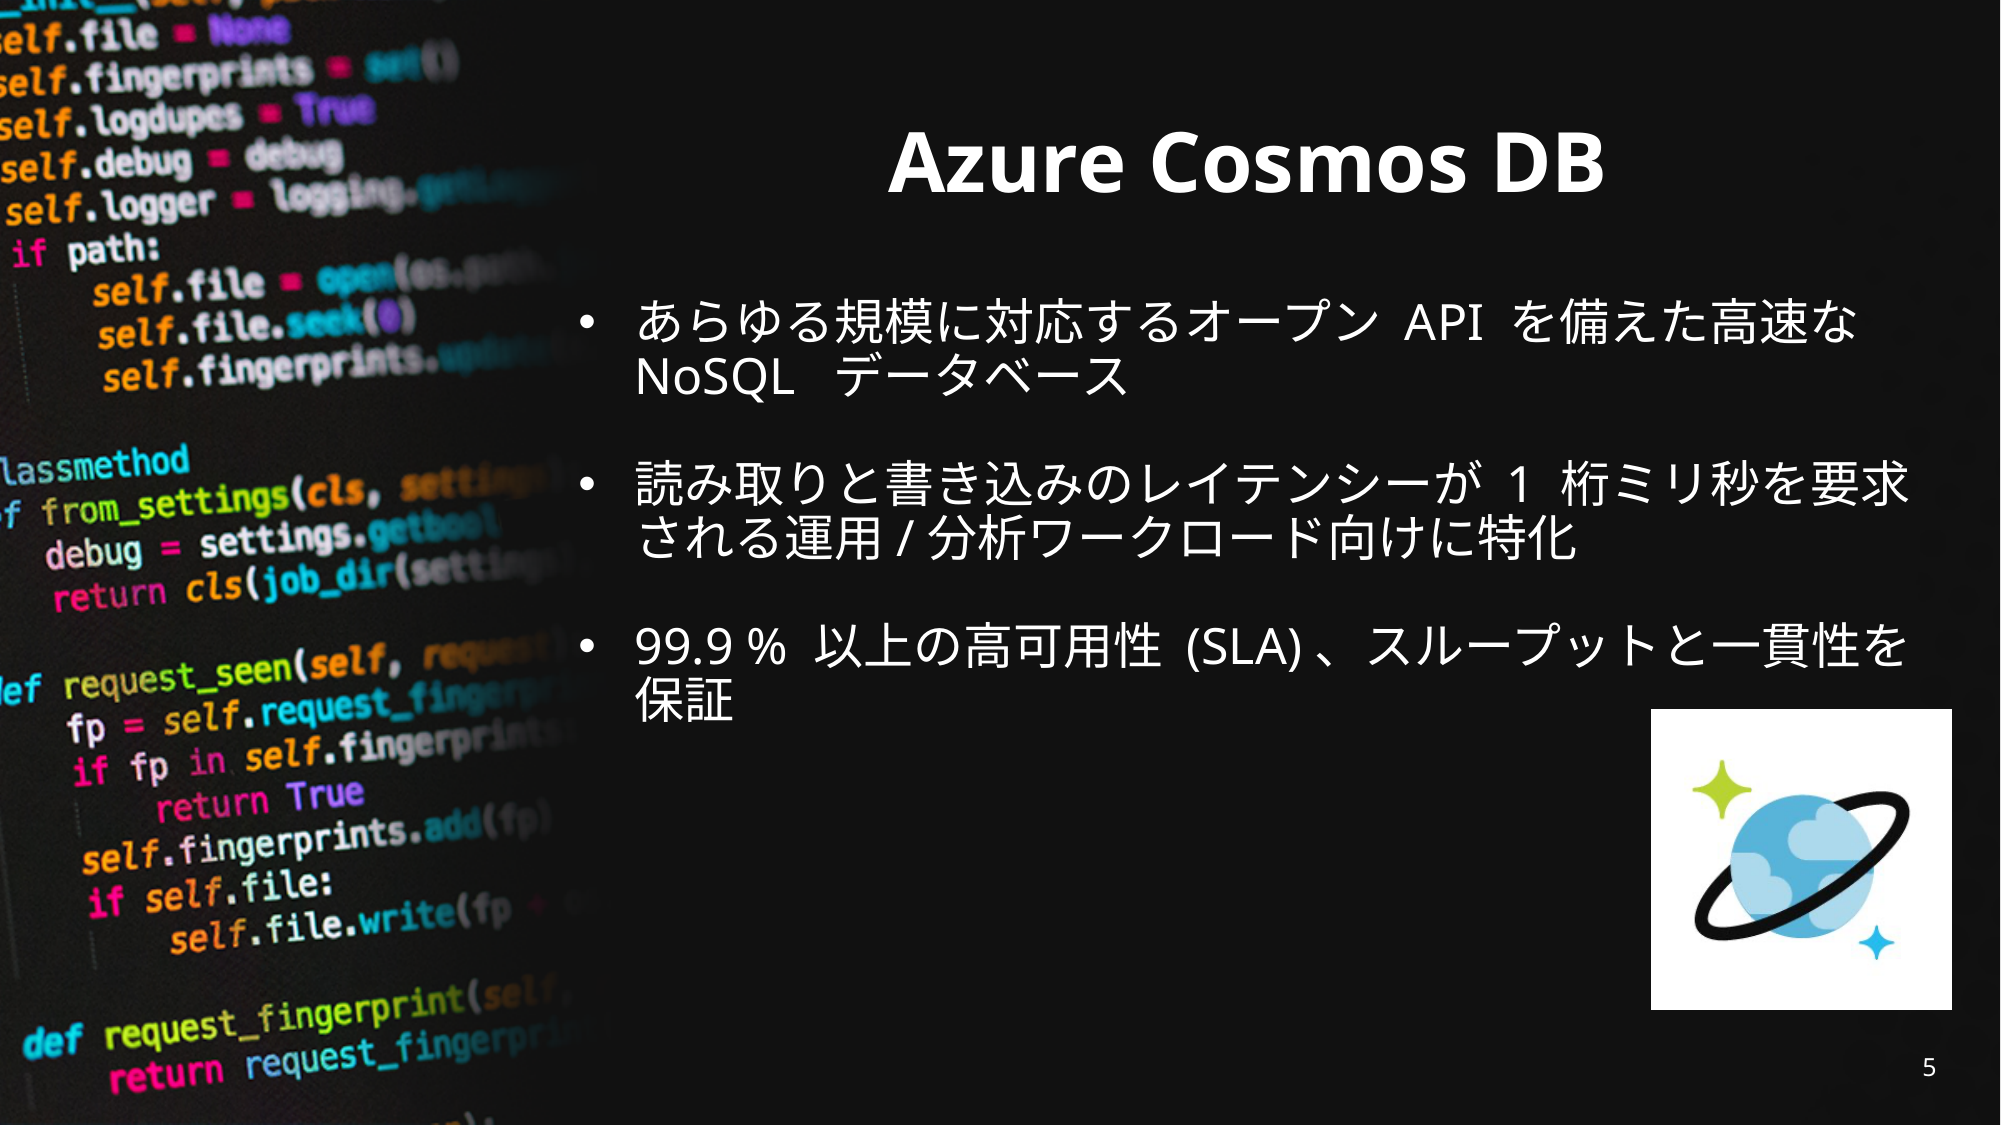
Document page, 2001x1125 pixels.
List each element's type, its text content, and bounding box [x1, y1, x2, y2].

slide_number 5 [1721, 1039, 1952, 1099]
picture [0, 0, 2001, 1125]
list あらゆる規模に対応するオープン API を備えた高速な NoSQL データベース 読み取りと書き込みのレイテンシーが 1 桁ミリ秒を要求される運用/分析ワークロード向けに特化 99.9 % 以上の高可用性 (SLA)、スループットと一貫性を保証 [544, 290, 1952, 1010]
title Azure Cosmos DB [544, 56, 1952, 274]
